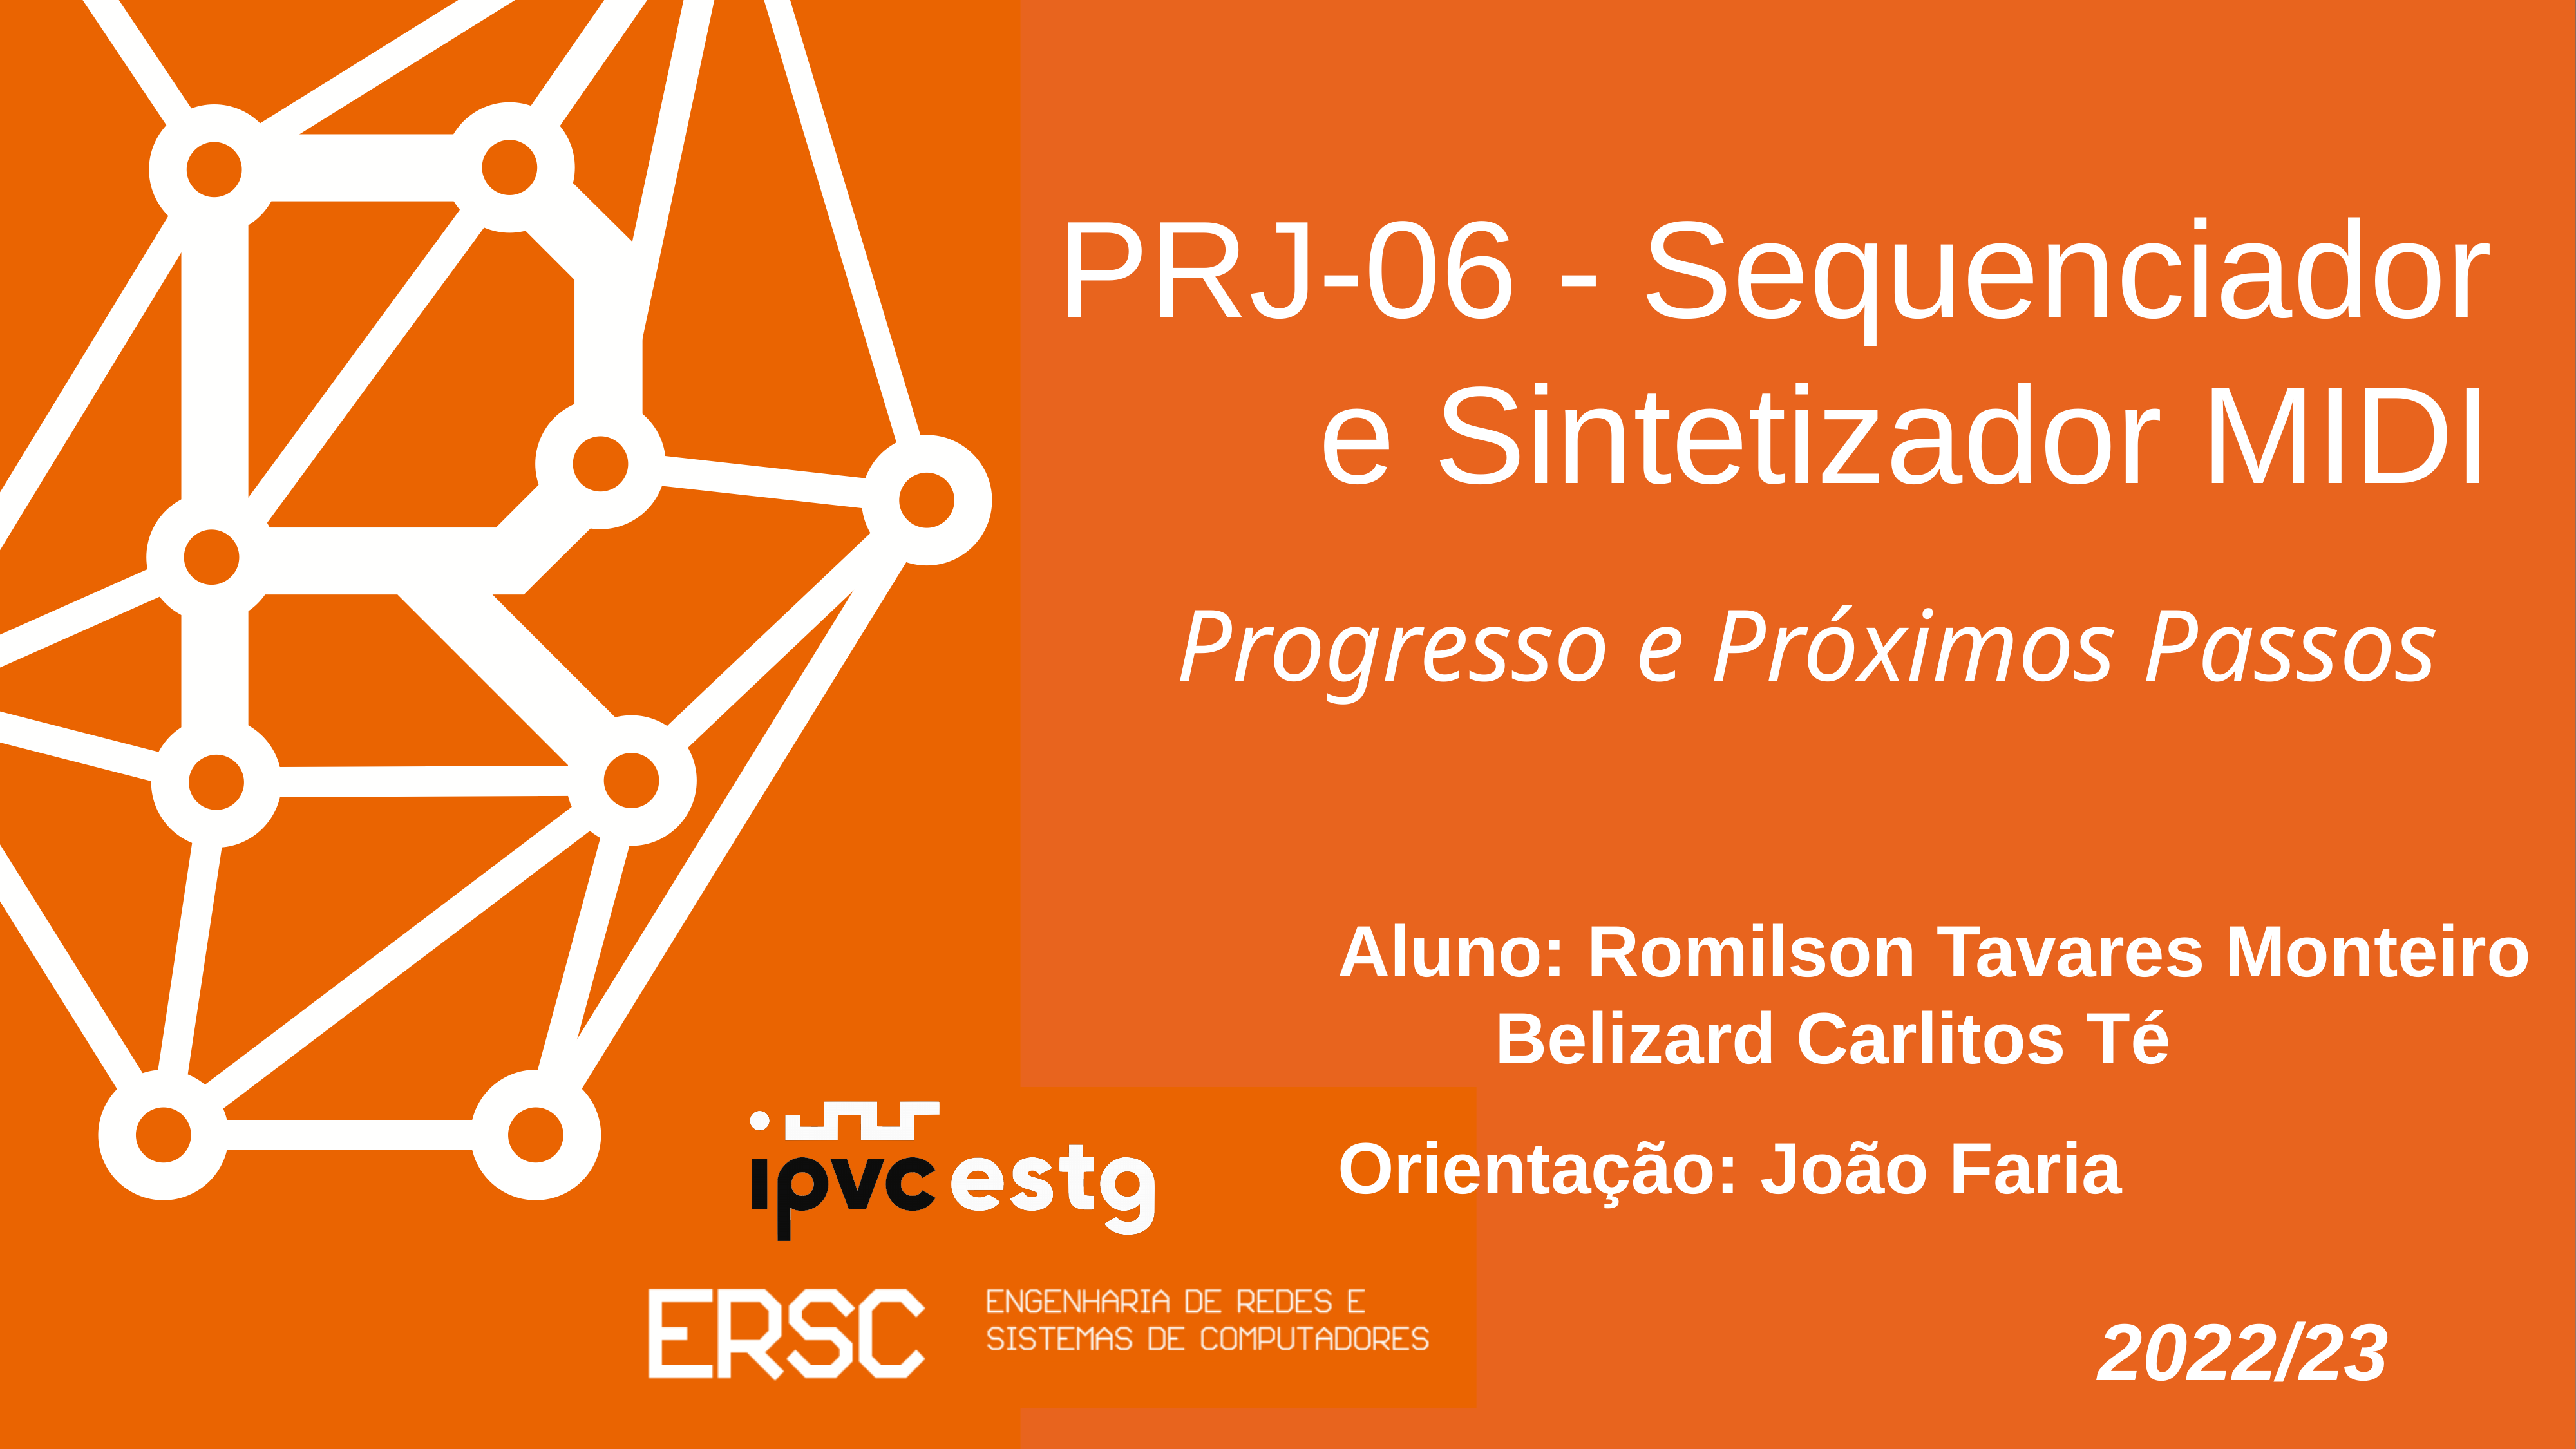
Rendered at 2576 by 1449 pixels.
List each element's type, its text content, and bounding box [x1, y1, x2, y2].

picture [0, 0, 2576, 1449]
text_box 2022/23 [1992, 1306, 2576, 1403]
title PRJ-06 - Sequenciador e Sintetizador MIDI [1004, 113, 2499, 577]
list Progresso e Próximos Passos [1116, 577, 2499, 741]
text_box Aluno: Romilson Tavares Monteiro Belizard Carlitos Té Orientação: João Faria [1332, 850, 2576, 1262]
